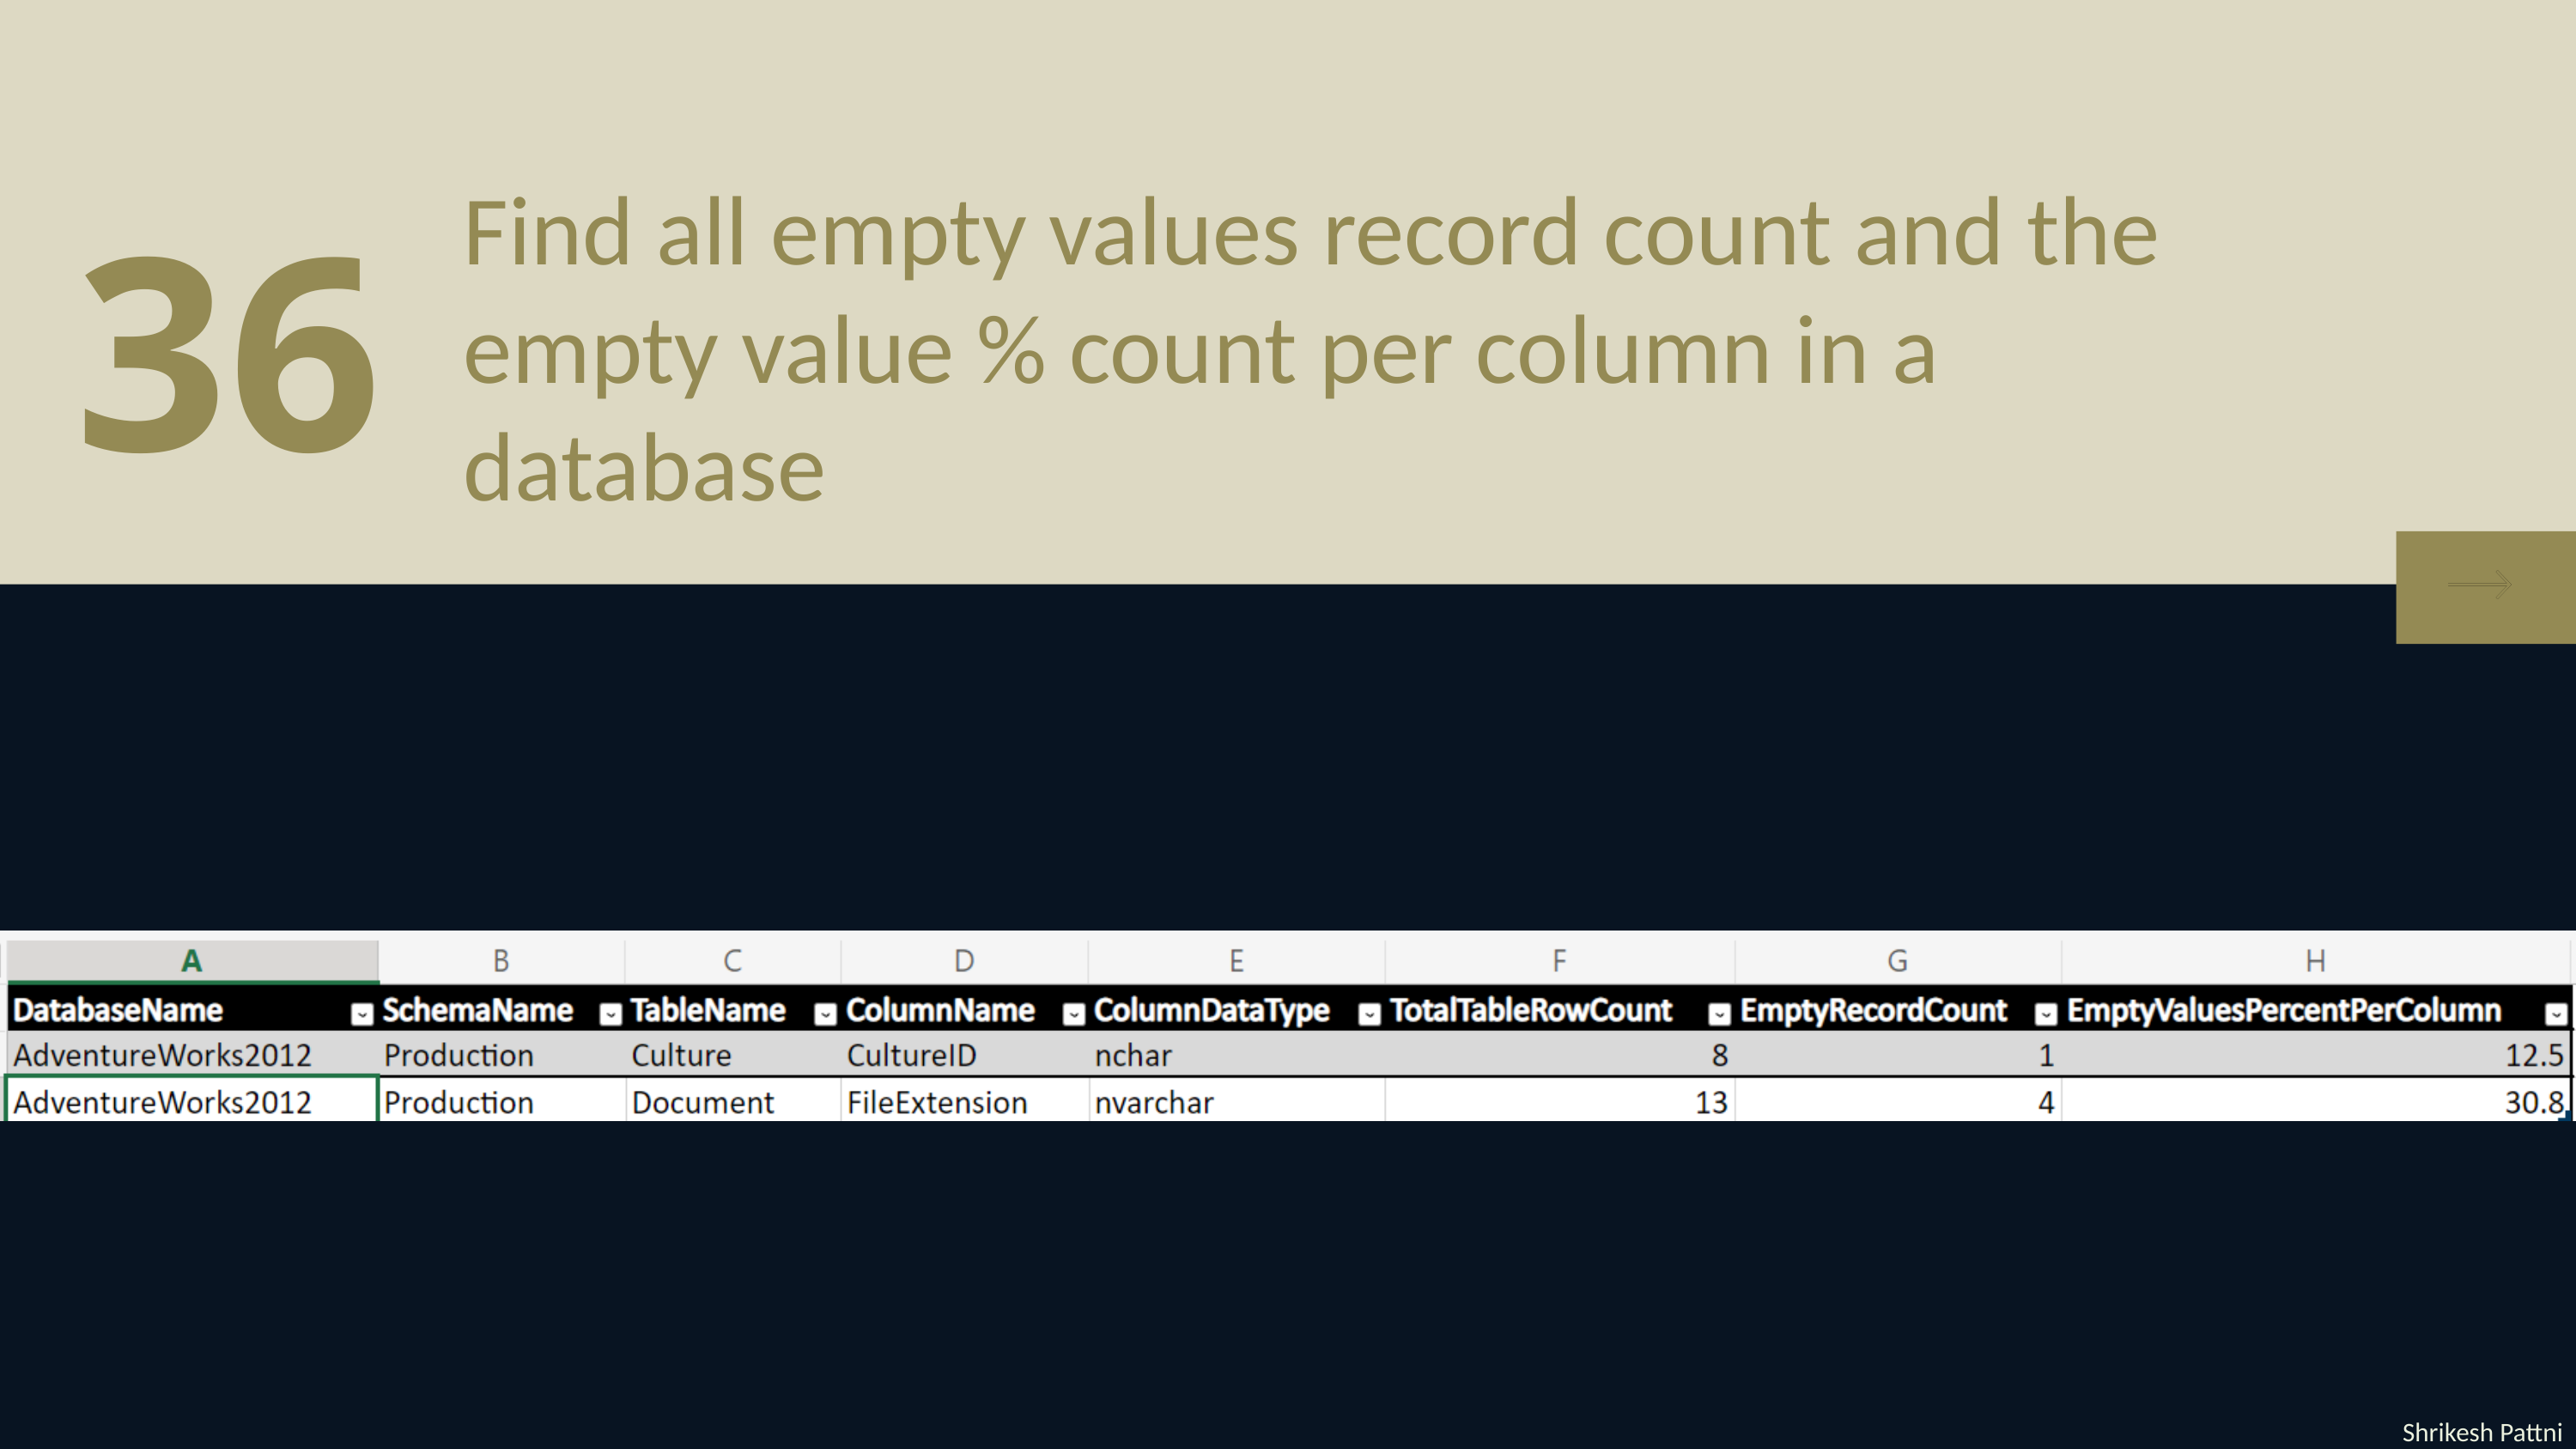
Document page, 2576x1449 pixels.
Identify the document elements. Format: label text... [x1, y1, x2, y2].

text_box Shrikesh Pattni [2312, 1408, 2576, 1449]
text_box Find all empty values record count and the empty value % count per column in a database [451, 161, 2233, 528]
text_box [2396, 530, 2576, 645]
text_box [0, 0, 2576, 586]
picture [0, 931, 2576, 1121]
text_box 36 [75, 322, 451, 505]
